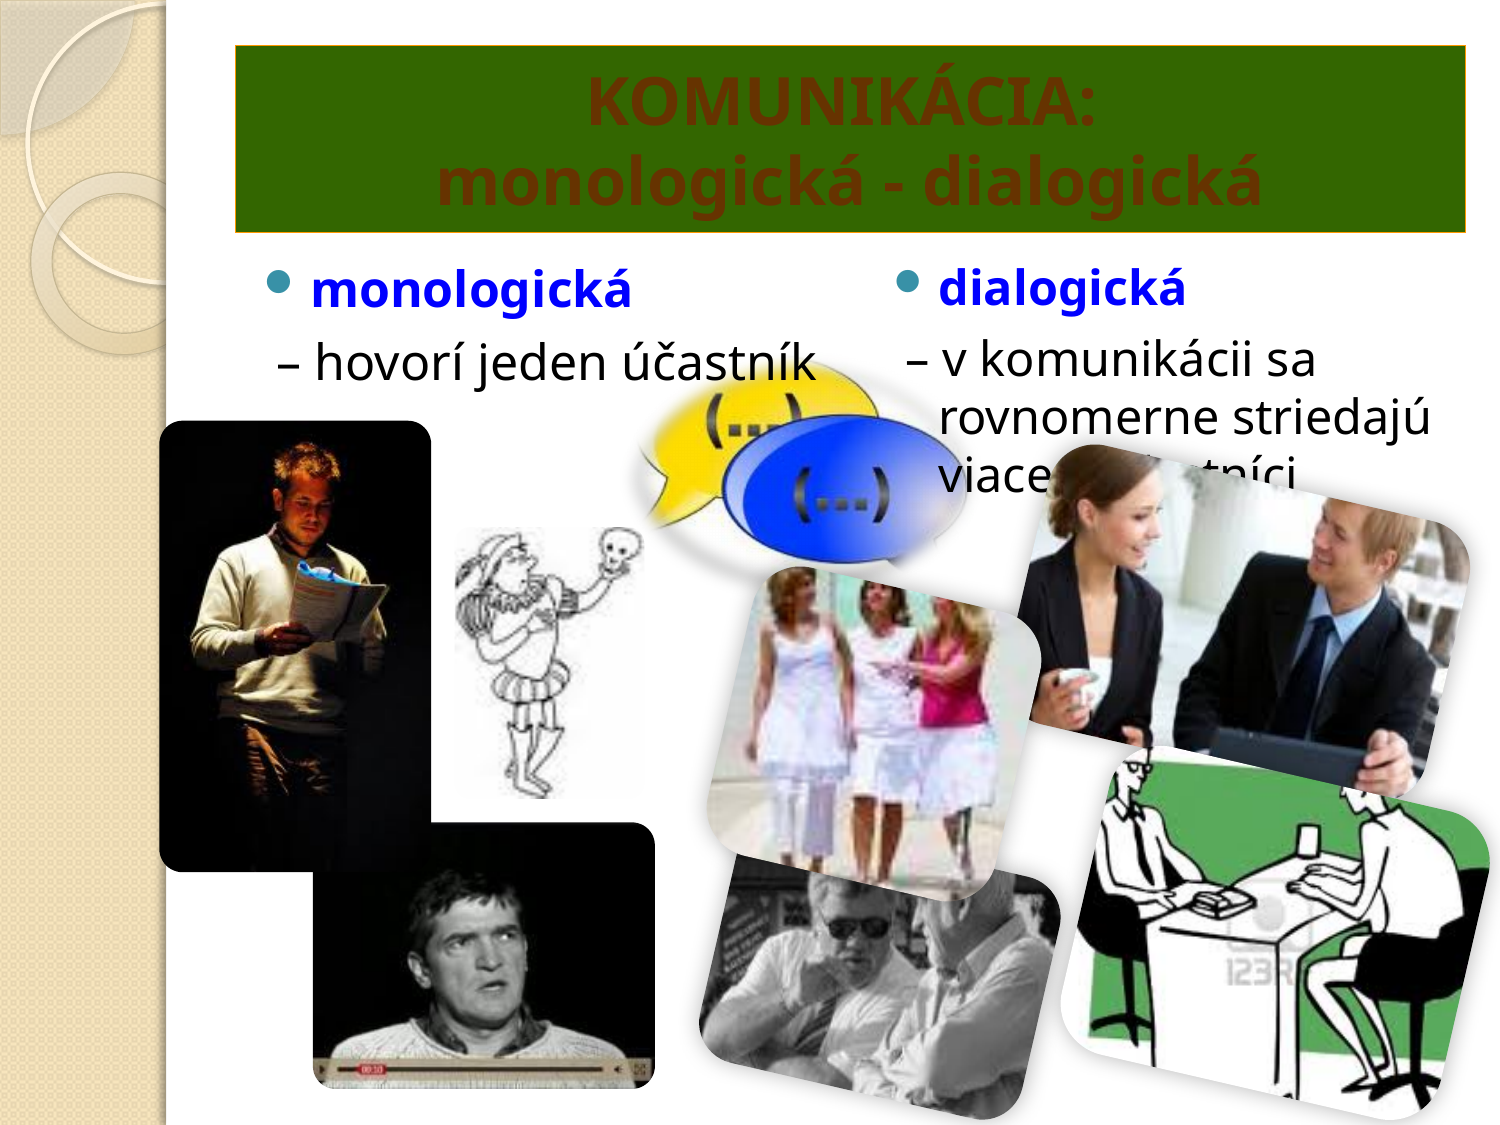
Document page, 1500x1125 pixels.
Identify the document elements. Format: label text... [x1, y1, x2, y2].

list monologická – hovorí jeden účastník [235, 249, 836, 409]
picture [454, 349, 1490, 1120]
picture [159, 420, 656, 1090]
title KOMUNIKÁCIA: monologická - dialogická [235, 45, 1466, 233]
list dialogická – v komunikácii sa rovnomerne striedajú viacerí účastníci [865, 249, 1466, 528]
